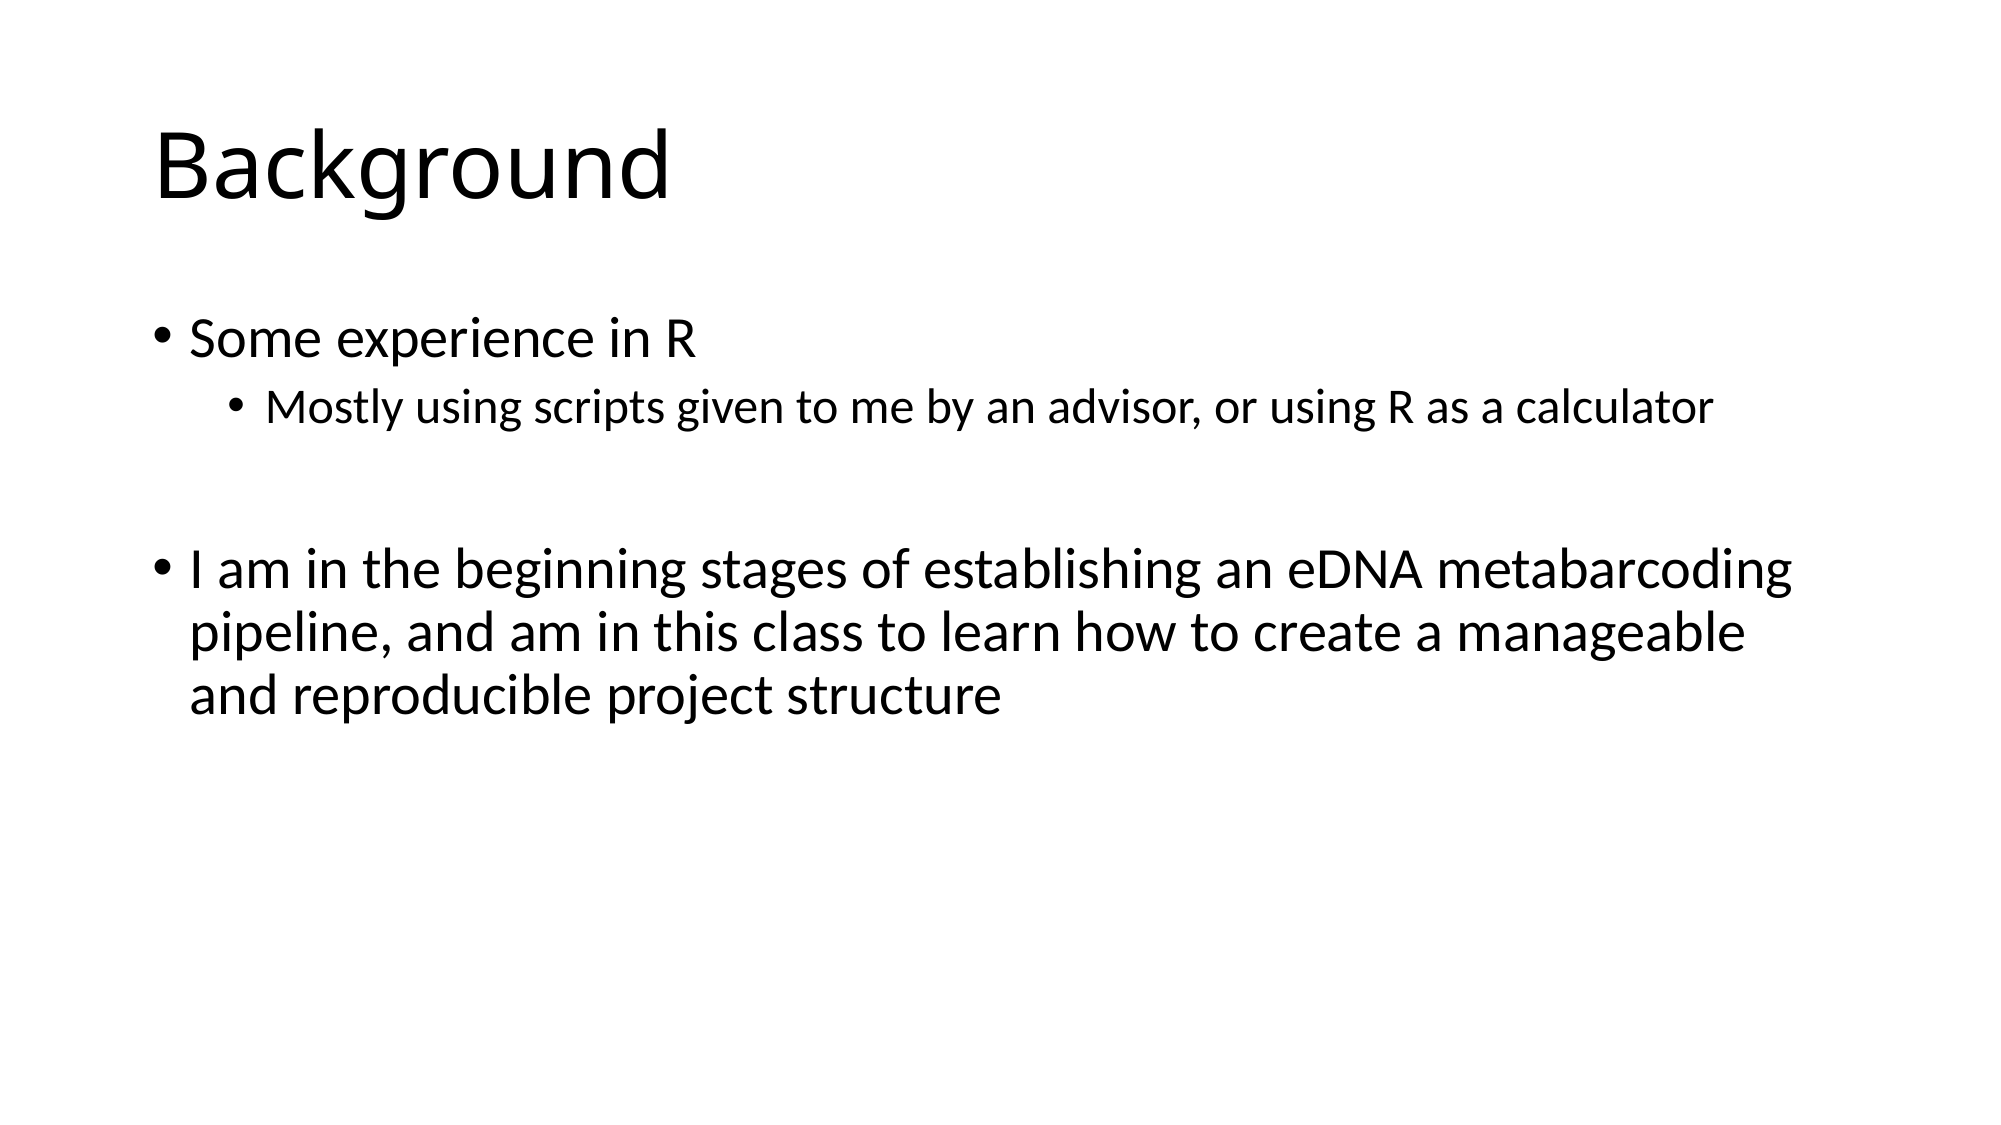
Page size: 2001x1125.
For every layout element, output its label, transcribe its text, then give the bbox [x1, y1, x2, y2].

title Background [137, 59, 1863, 278]
list Some experience in R Mostly using scripts given to me by an advisor, or using R as a calculator I am in the beginning stages of establishing an eDNA metabarcoding pipeline, and am in this class to learn how to create a manageable and reproducible project structure [137, 299, 1863, 1014]
